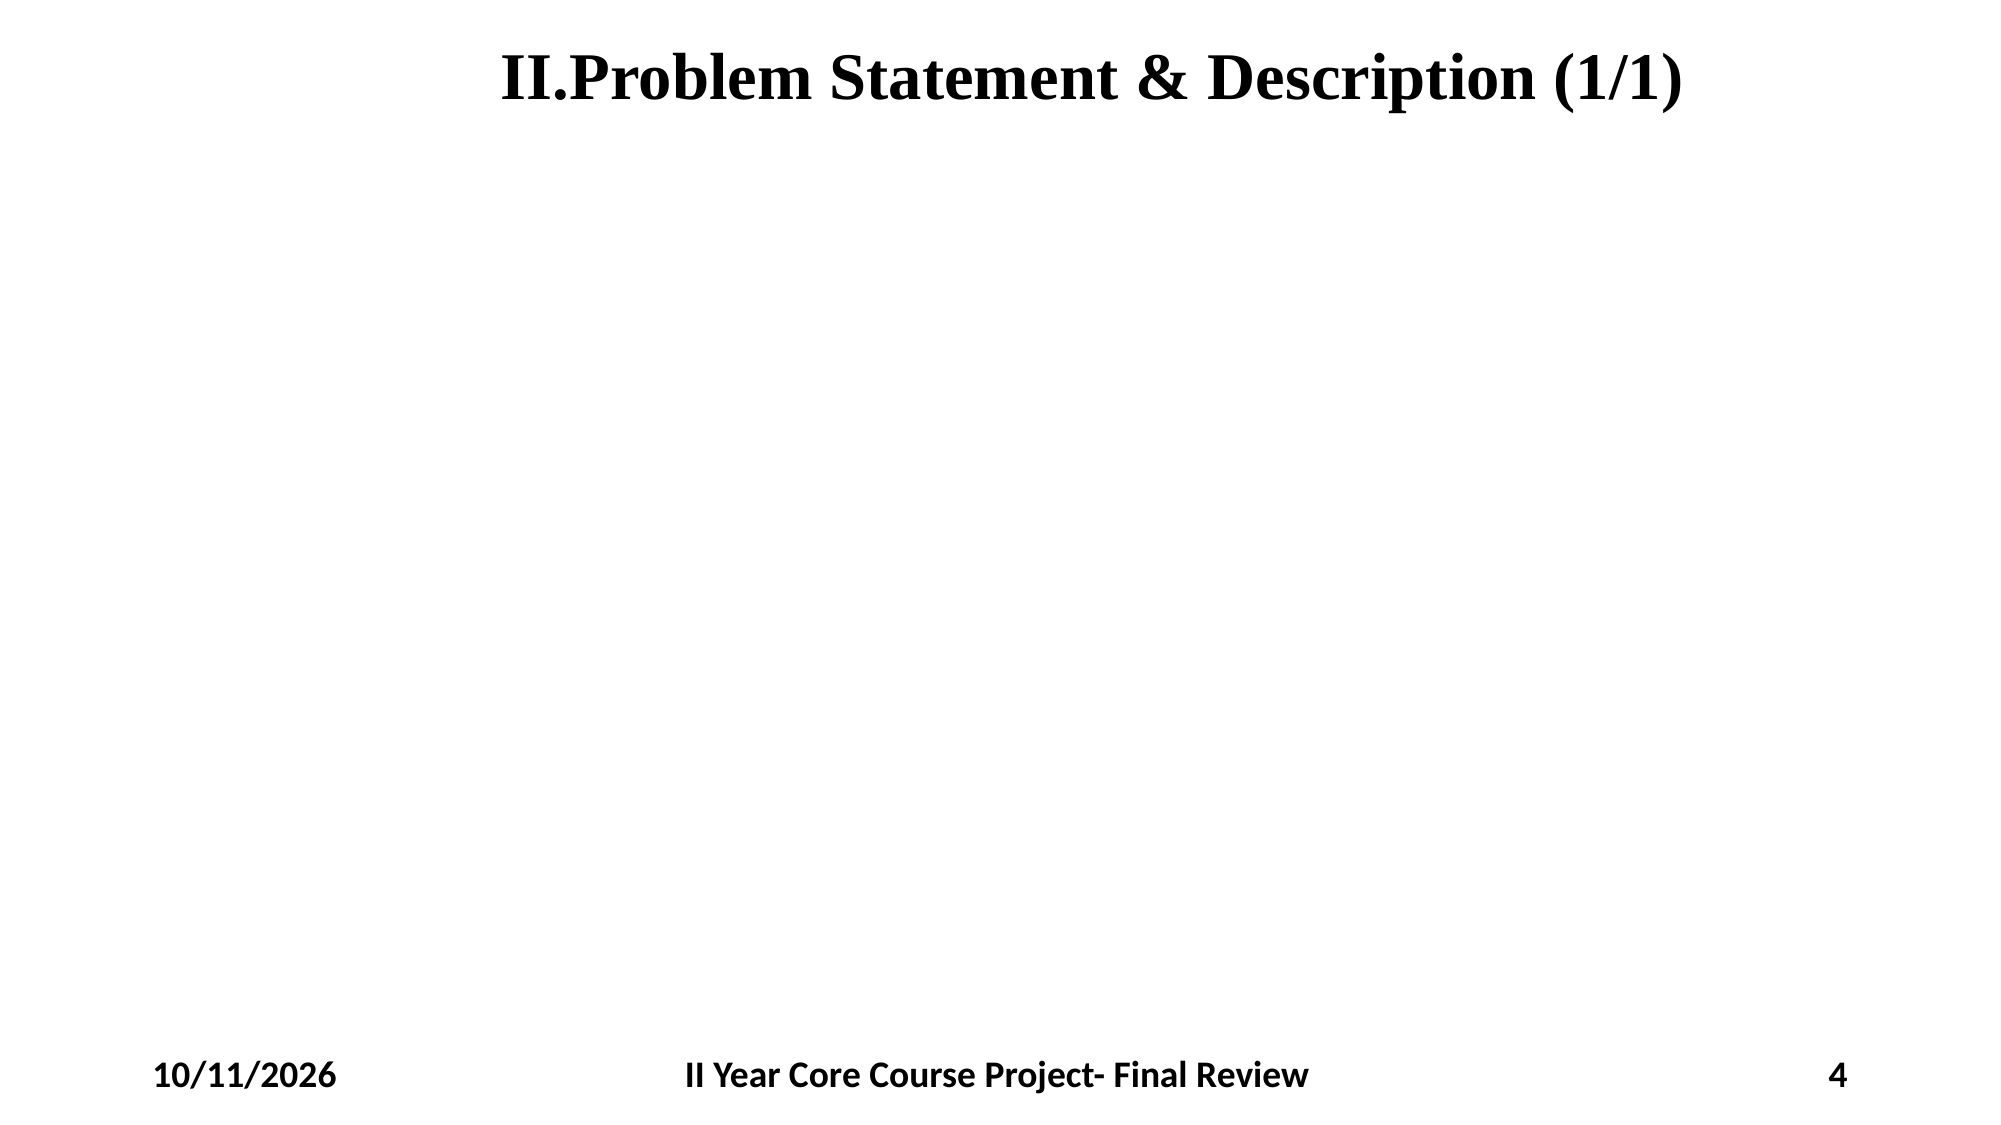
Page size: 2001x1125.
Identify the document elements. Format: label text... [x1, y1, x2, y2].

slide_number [137, 1042, 541, 1103]
title II.Problem Statement & Description (1/1) [67, 22, 1949, 142]
slide_number 4 [1454, 1042, 1863, 1103]
footer II Year Core Course Project- Final Review [541, 1042, 1454, 1103]
